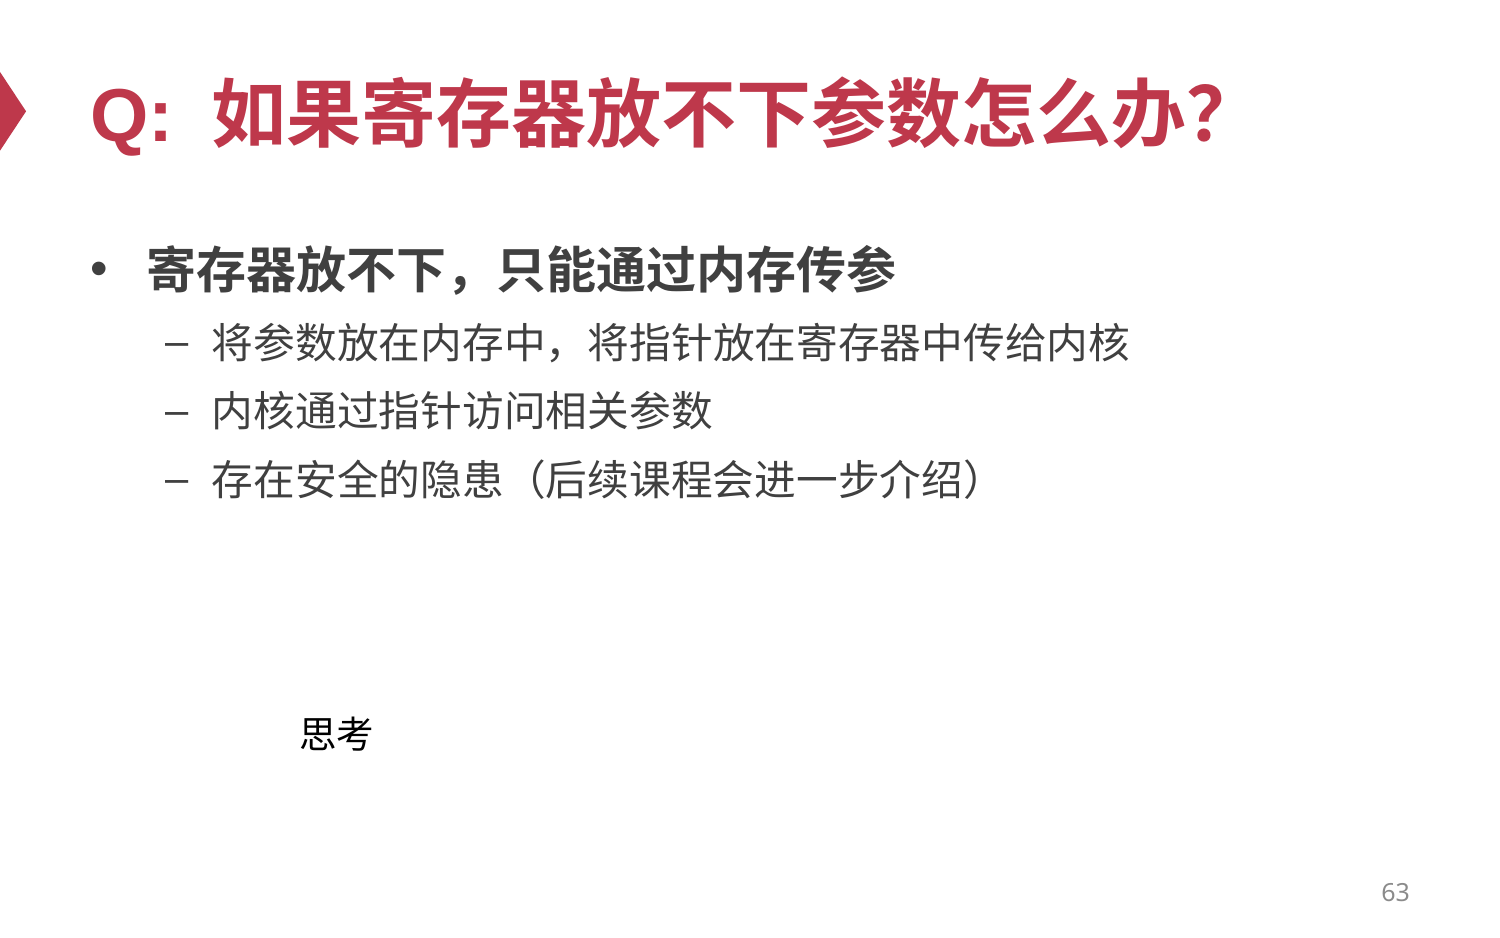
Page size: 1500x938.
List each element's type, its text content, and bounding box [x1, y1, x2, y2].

title Q: 如果寄存器放不下参数怎么办？ [75, 37, 1425, 186]
list 寄存器放不下，只能通过内存传参 将参数放在内存中，将指针放在寄存器中传给内核 内核通过指针访问相关参数 存在安全的隐患（后续课程会进一步介绍） [75, 218, 1425, 838]
text_box 思考 [284, 704, 390, 764]
slide_number 63 [1074, 868, 1425, 919]
